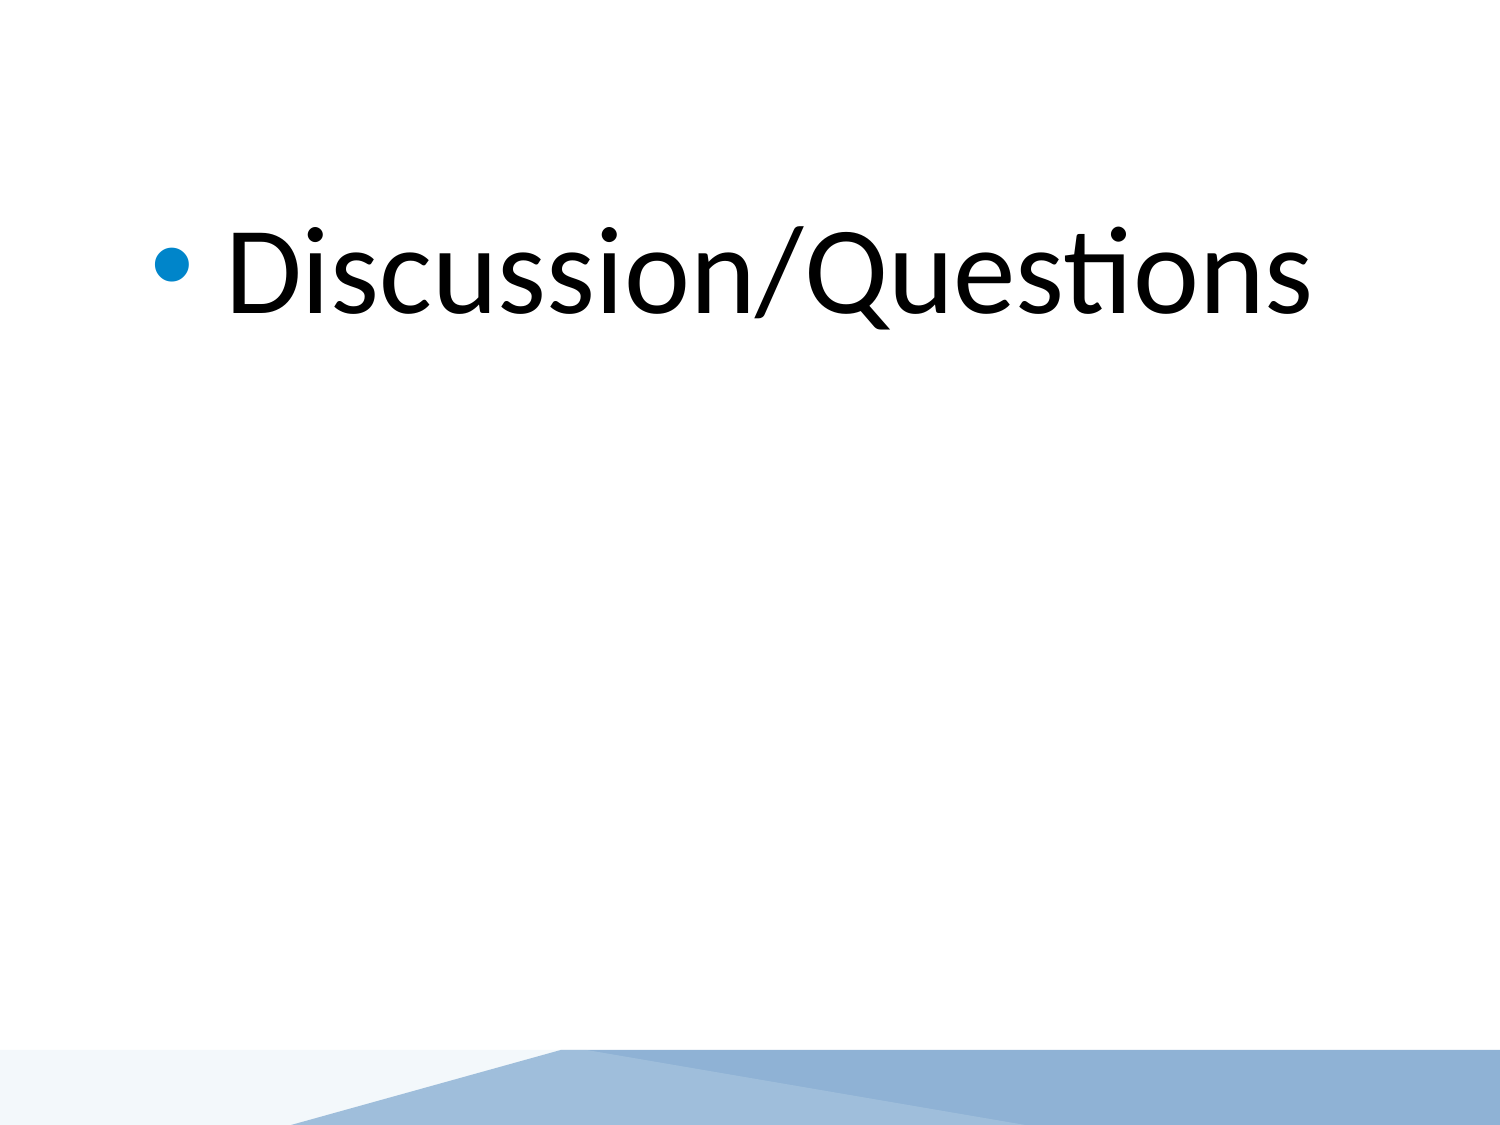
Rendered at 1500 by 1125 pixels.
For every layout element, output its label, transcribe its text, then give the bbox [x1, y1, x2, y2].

list Discussion/Questions [135, 180, 1369, 768]
